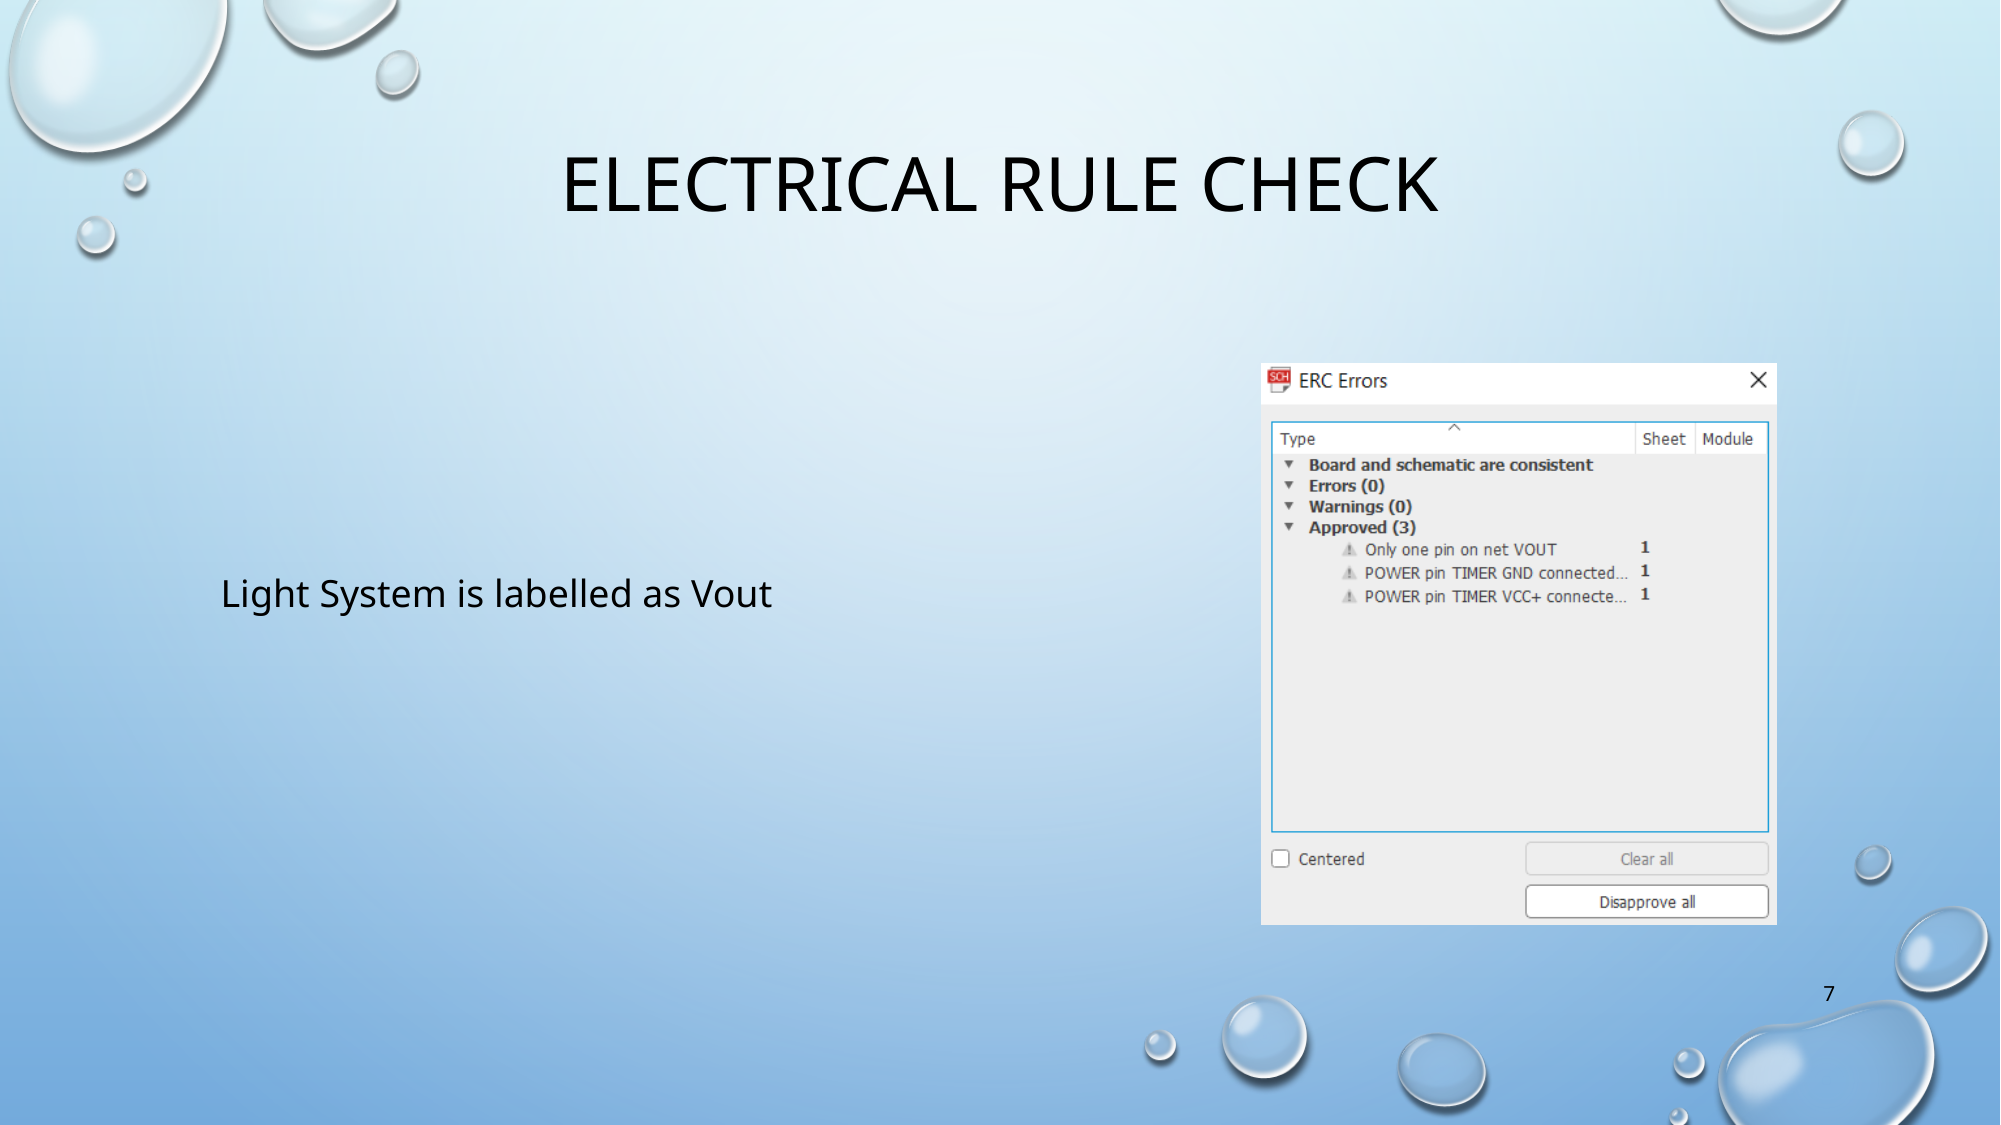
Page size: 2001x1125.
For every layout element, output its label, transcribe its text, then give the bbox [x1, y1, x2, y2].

title Electrical Rule Check [149, 101, 1851, 364]
slide_number 7 [1724, 965, 1851, 1025]
text_box Light System is labelled as Vout [205, 562, 1000, 623]
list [1261, 362, 1777, 926]
picture [0, 0, 2000, 1125]
